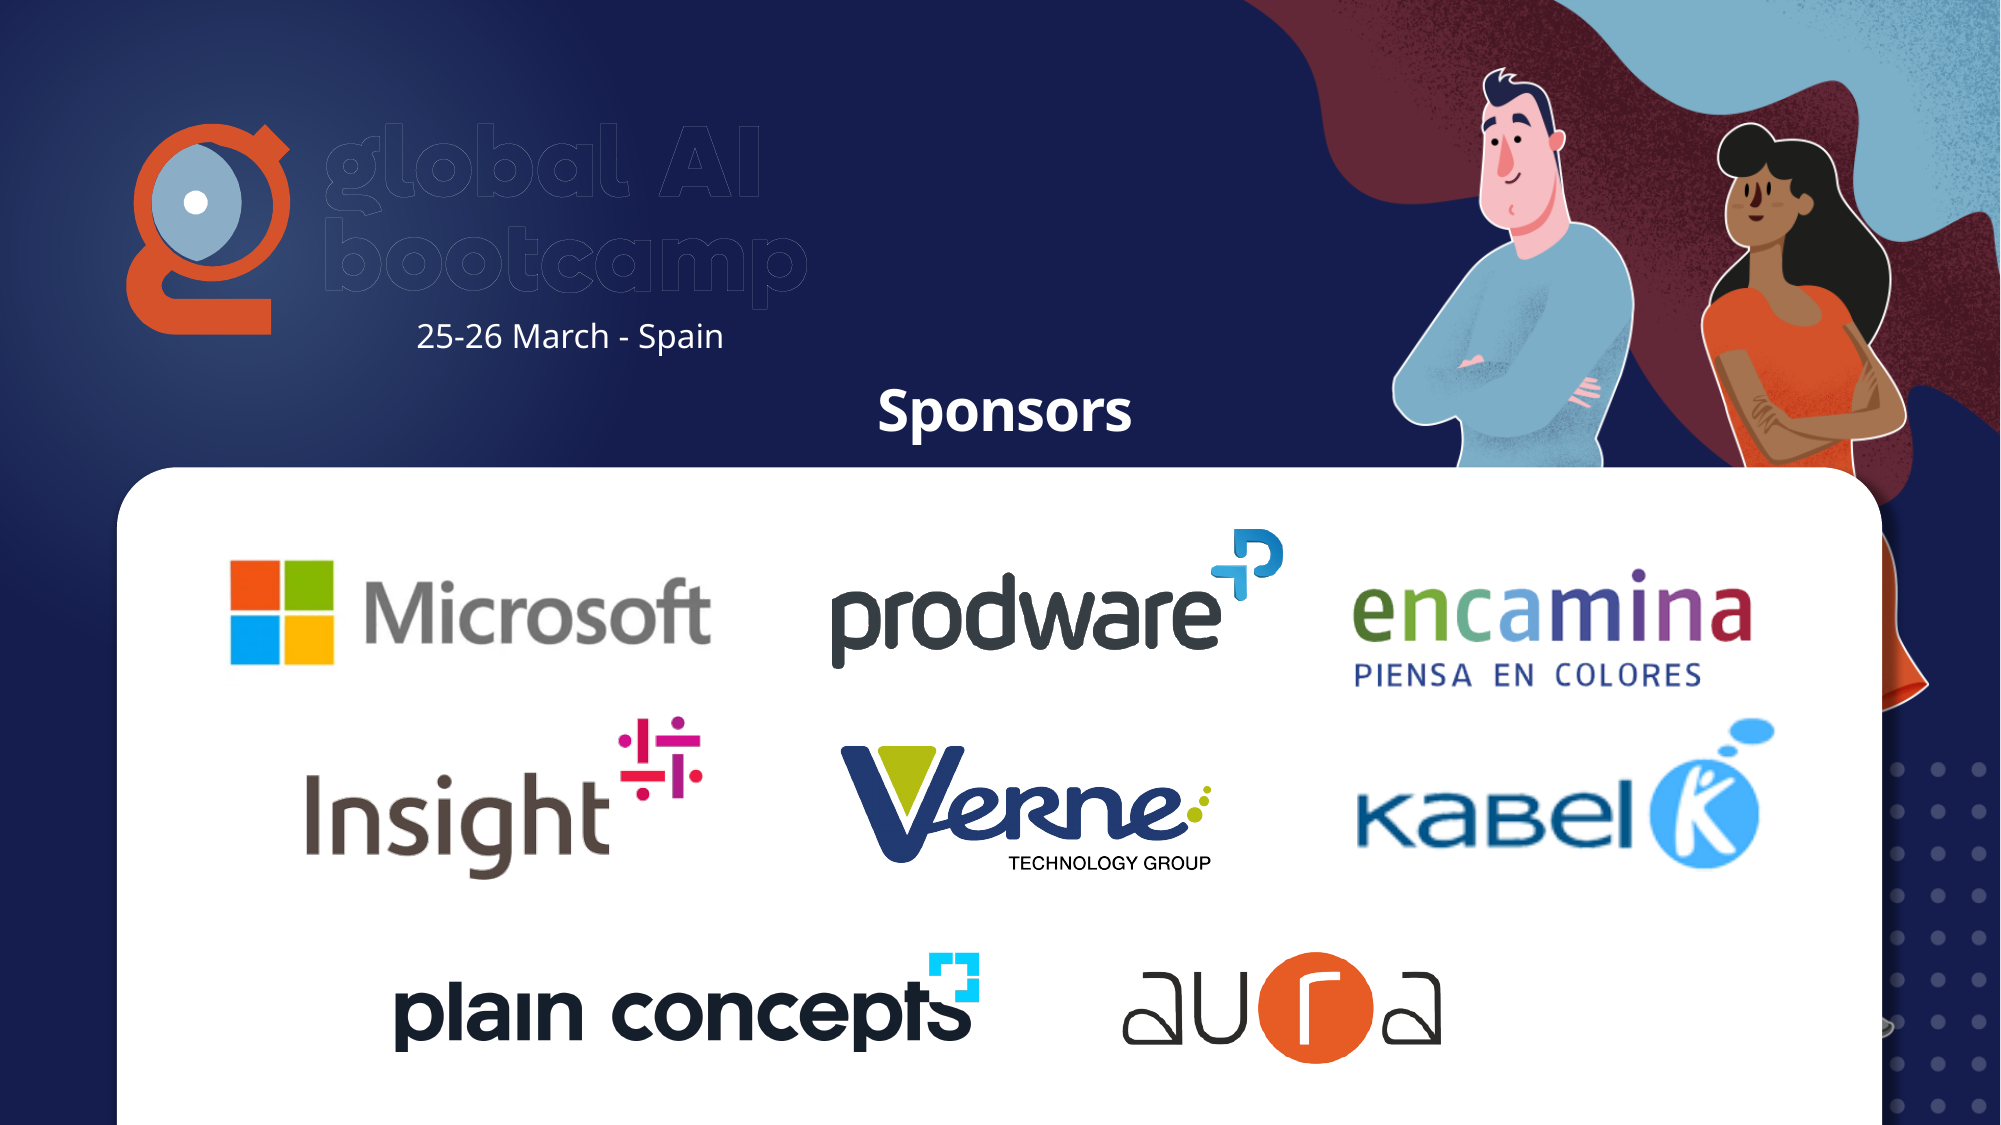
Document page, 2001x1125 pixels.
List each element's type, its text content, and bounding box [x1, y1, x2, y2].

picture [804, 710, 1259, 905]
title Sponsors [170, 372, 1842, 444]
picture [832, 529, 1824, 711]
picture [226, 536, 713, 687]
picture [1357, 716, 1778, 872]
picture [0, 0, 2001, 1125]
picture [306, 716, 703, 880]
picture [1122, 952, 1441, 1064]
picture [374, 931, 1000, 1095]
